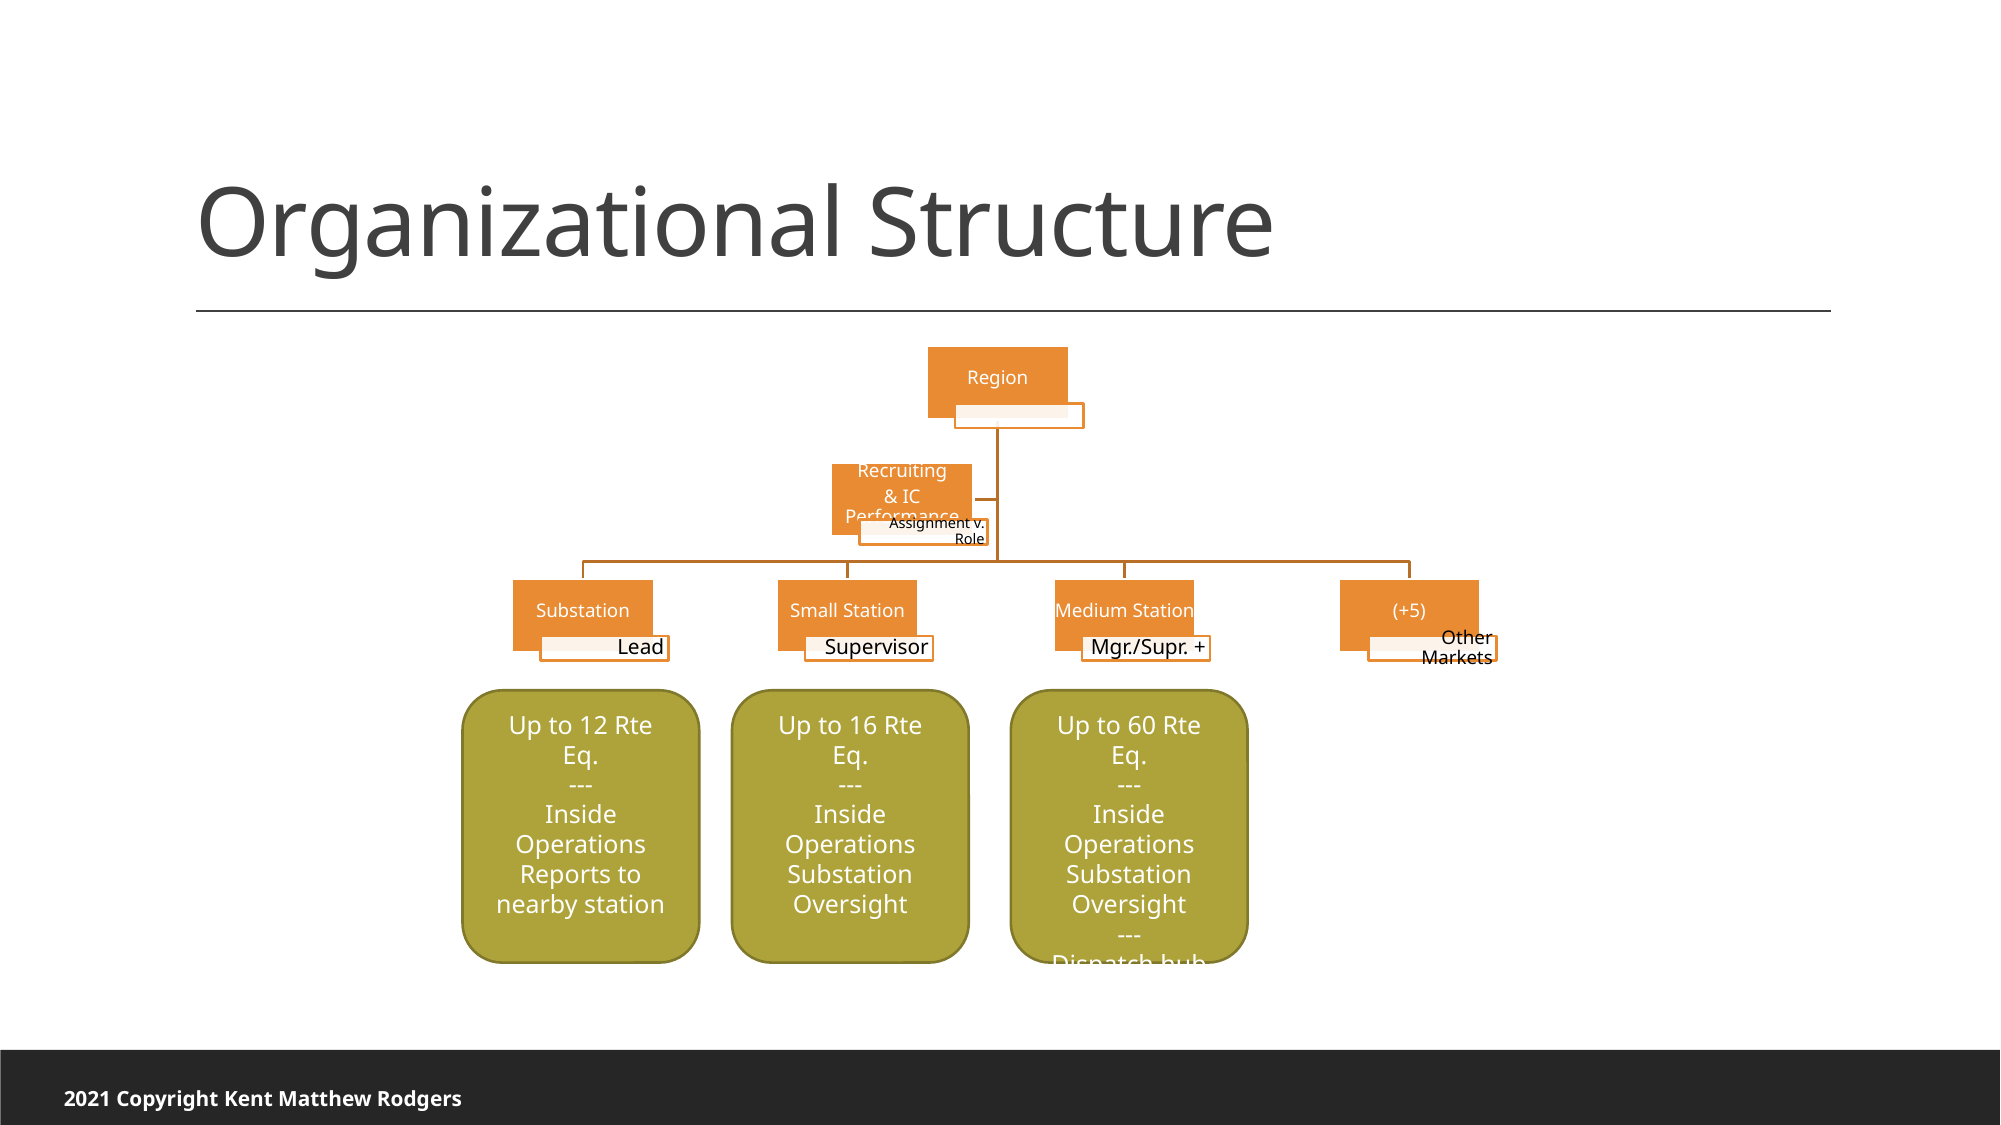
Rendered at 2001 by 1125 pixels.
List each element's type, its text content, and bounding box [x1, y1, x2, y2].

text_box Up to 16 Rte Eq. --- Inside Operations Substation Oversight [730, 688, 971, 964]
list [179, 345, 1831, 662]
title Organizational Structure [180, 47, 1830, 285]
text_box Up to 12 Rte Eq. --- Inside Operations Reports to nearby station [461, 688, 701, 964]
text_box 2021 Copyright Kent Matthew Rodgers [49, 1077, 477, 1118]
text_box Up to 60 Rte Eq. --- Inside Operations Substation Oversight --- Dispatch hub or CX Host [1009, 688, 1249, 964]
